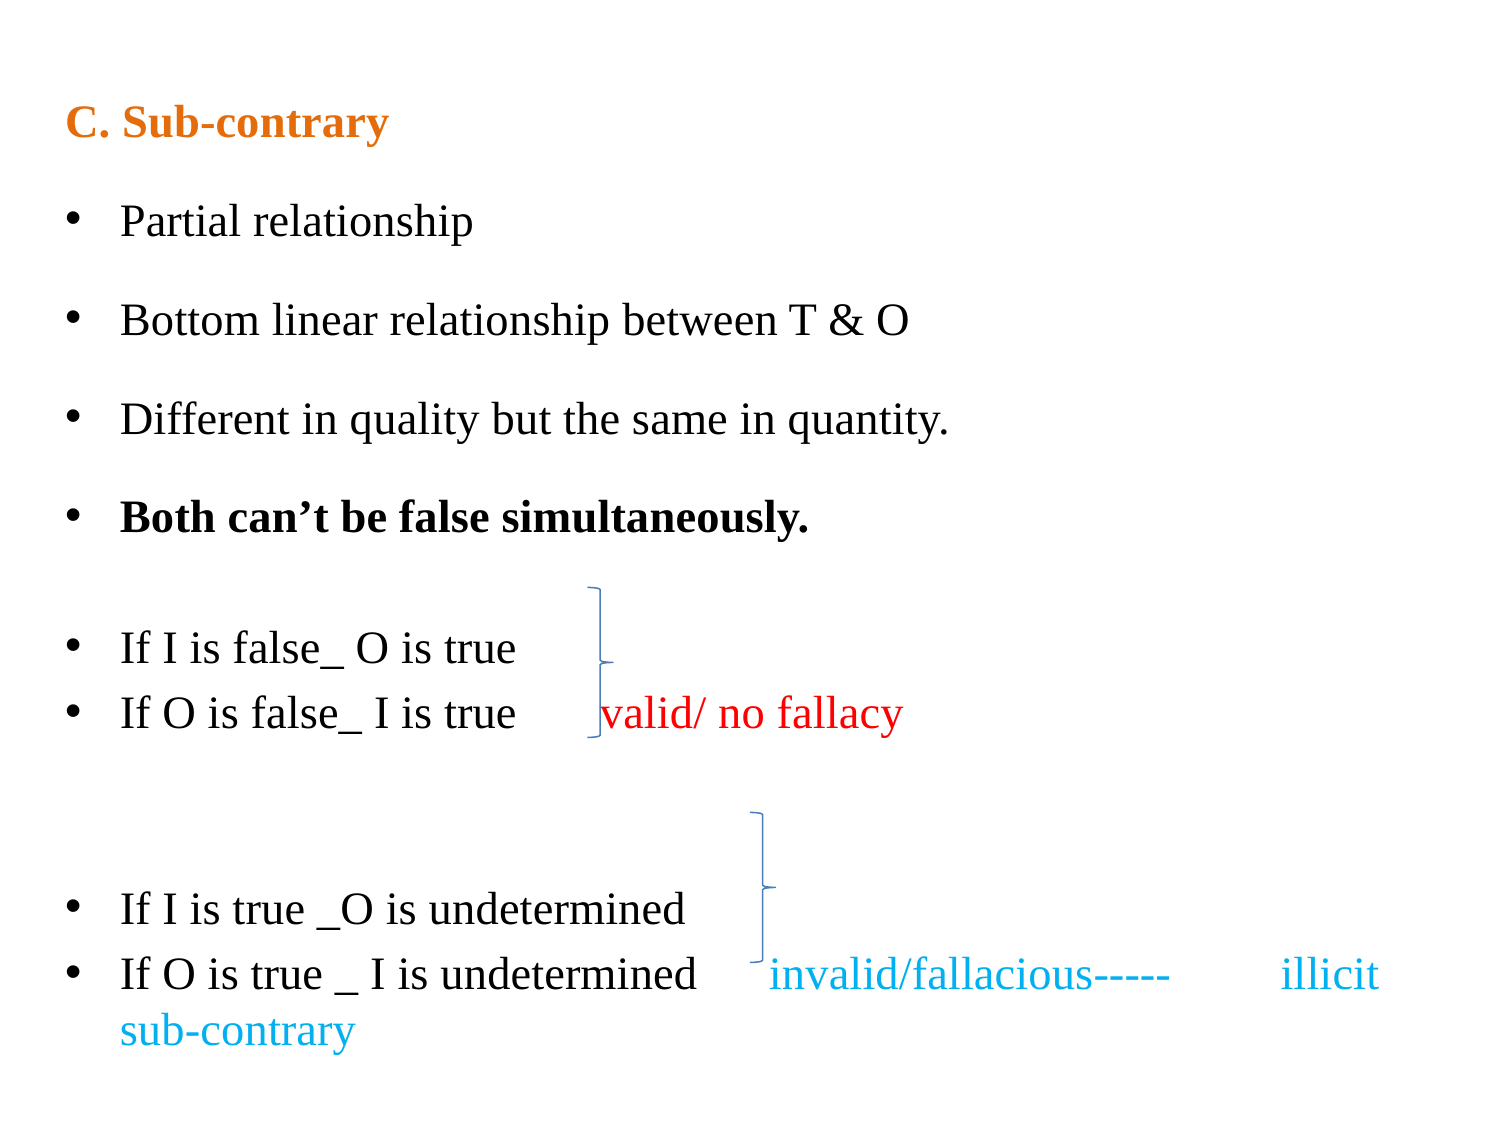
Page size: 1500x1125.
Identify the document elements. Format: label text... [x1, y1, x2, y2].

list C. Sub-contrary Partial relationship Bottom linear relationship between T & O Different in quality but the same in quantity. Both can’t be false simultaneously. If I is false_ O is true If O is false_ I is true valid/ no fallacy If I is true _O is undetermined If O is true _ I is undetermined invalid/fallacious----- illicit sub-contrary [50, 50, 1450, 1063]
text_box [587, 586, 614, 739]
text_box [749, 811, 777, 964]
